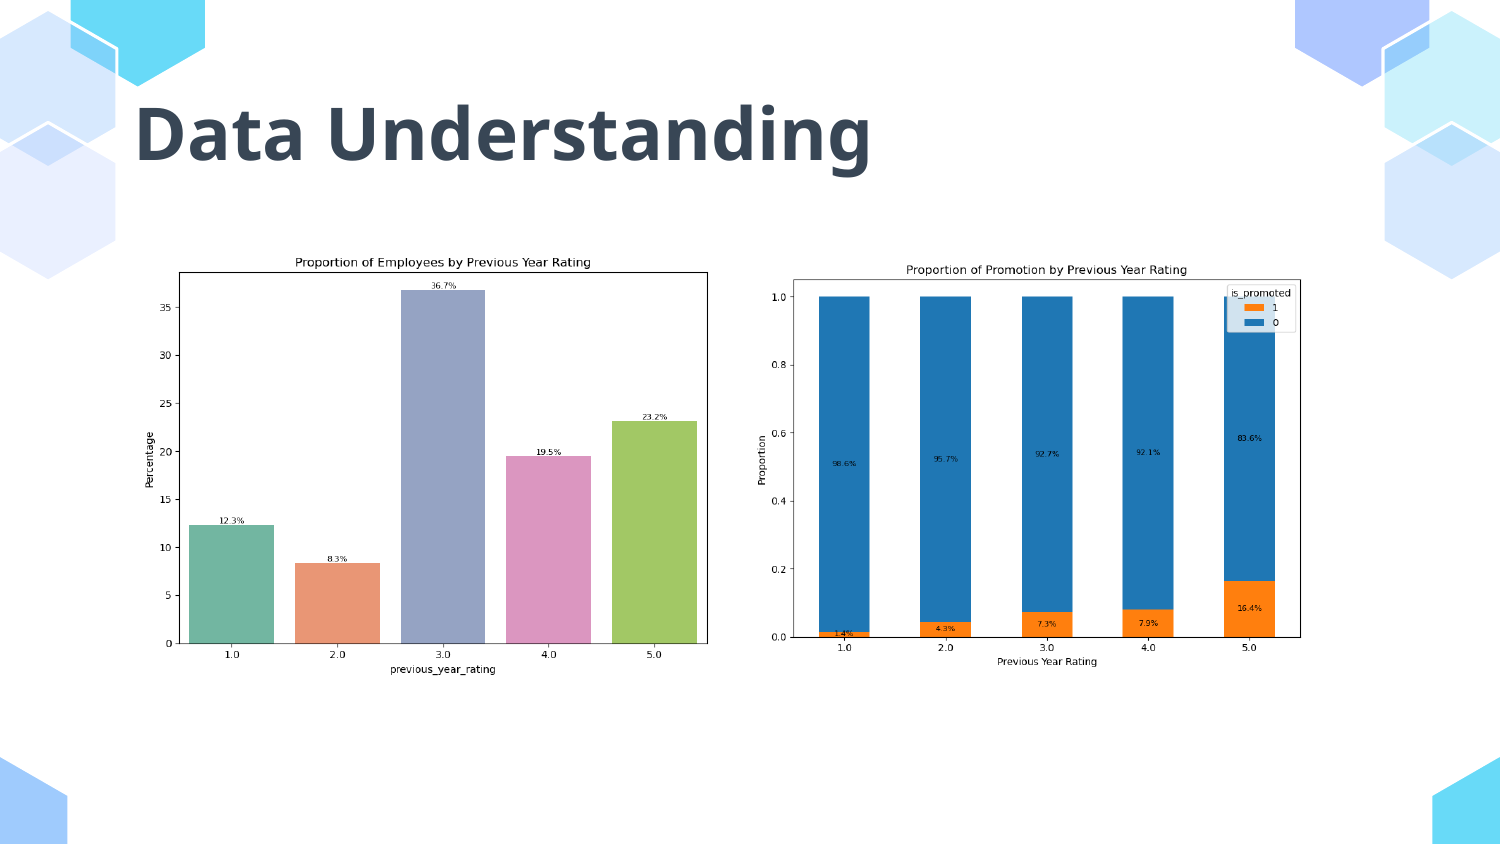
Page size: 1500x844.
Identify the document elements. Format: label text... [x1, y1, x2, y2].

picture [749, 258, 1307, 674]
subtitle [120, 191, 1348, 786]
title Data Understanding [118, 72, 1029, 167]
picture [137, 250, 714, 682]
